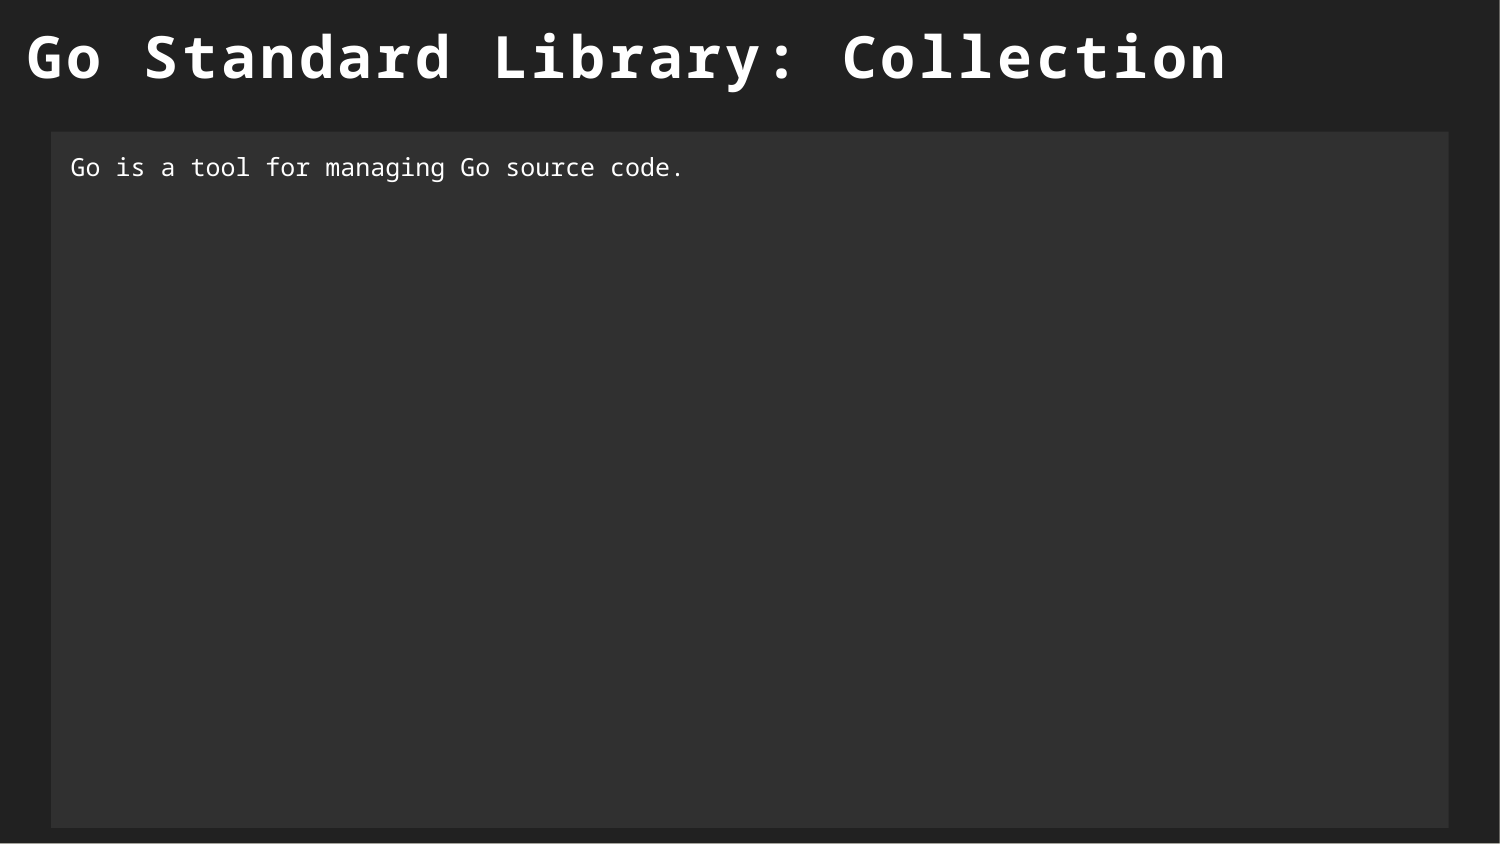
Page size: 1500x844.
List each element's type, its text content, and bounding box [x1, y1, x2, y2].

text_box Go is a tool for managing Go source code. [68, 149, 1432, 811]
text_box Go Standard Library: Collection [25, 17, 1475, 117]
text_box [51, 131, 1449, 828]
